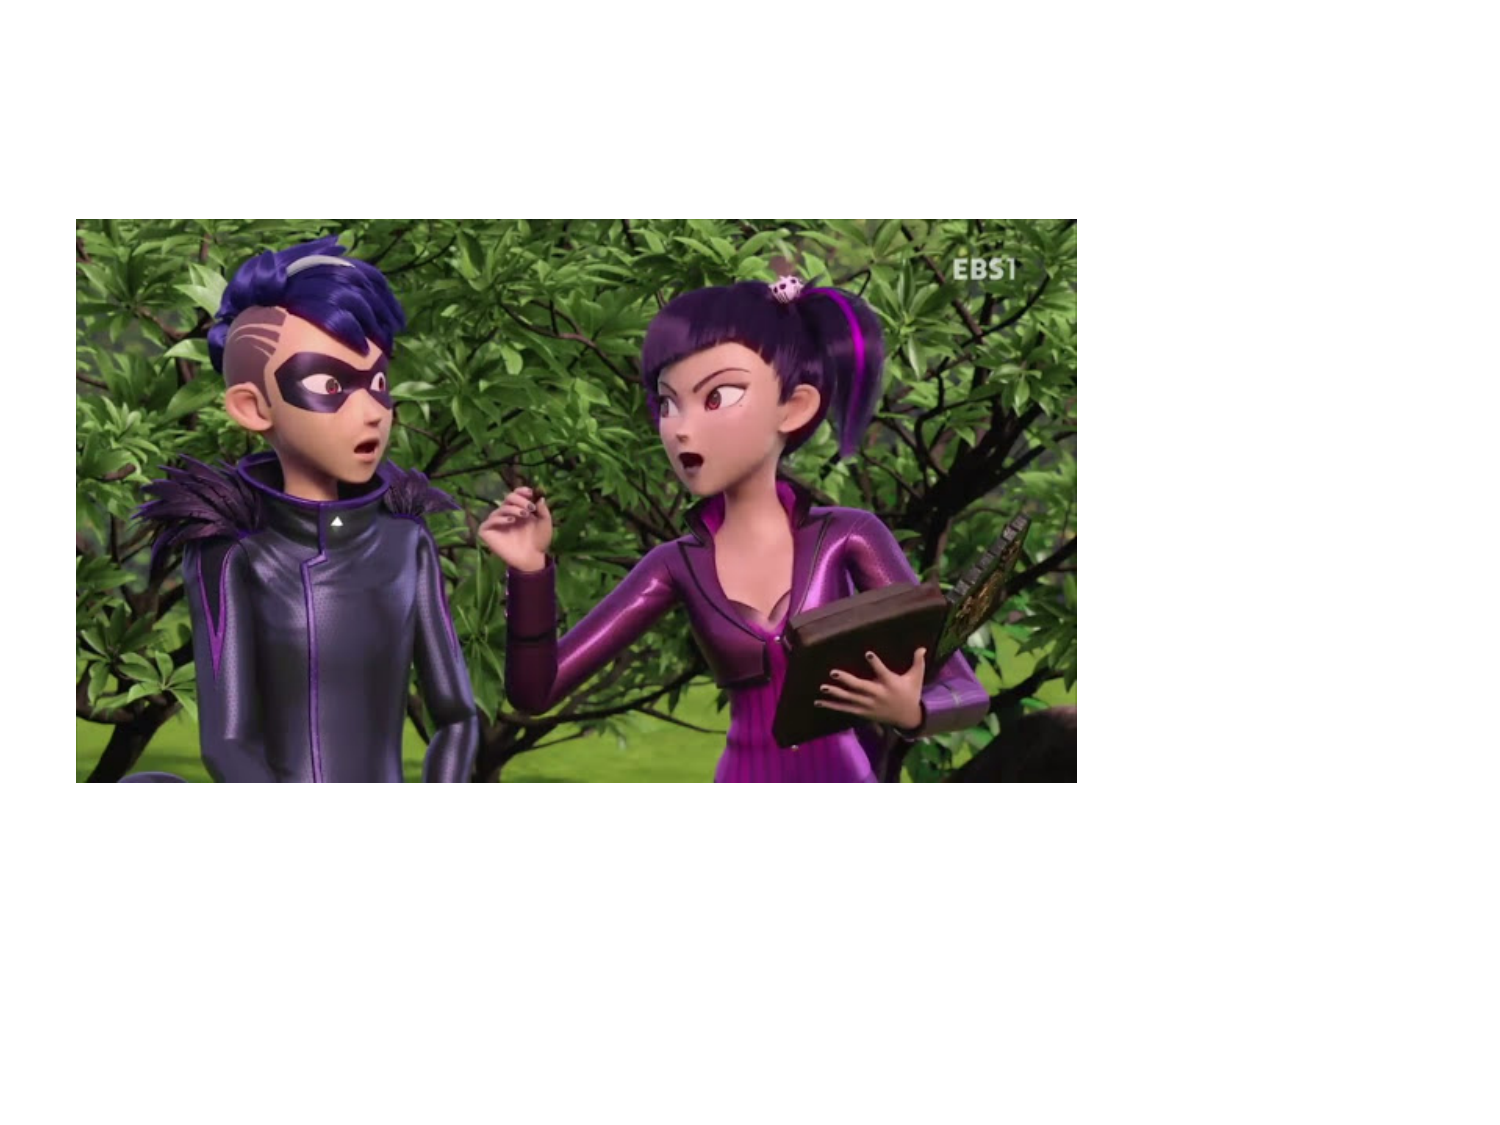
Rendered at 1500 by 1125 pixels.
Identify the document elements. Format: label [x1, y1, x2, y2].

picture [76, 219, 1077, 783]
